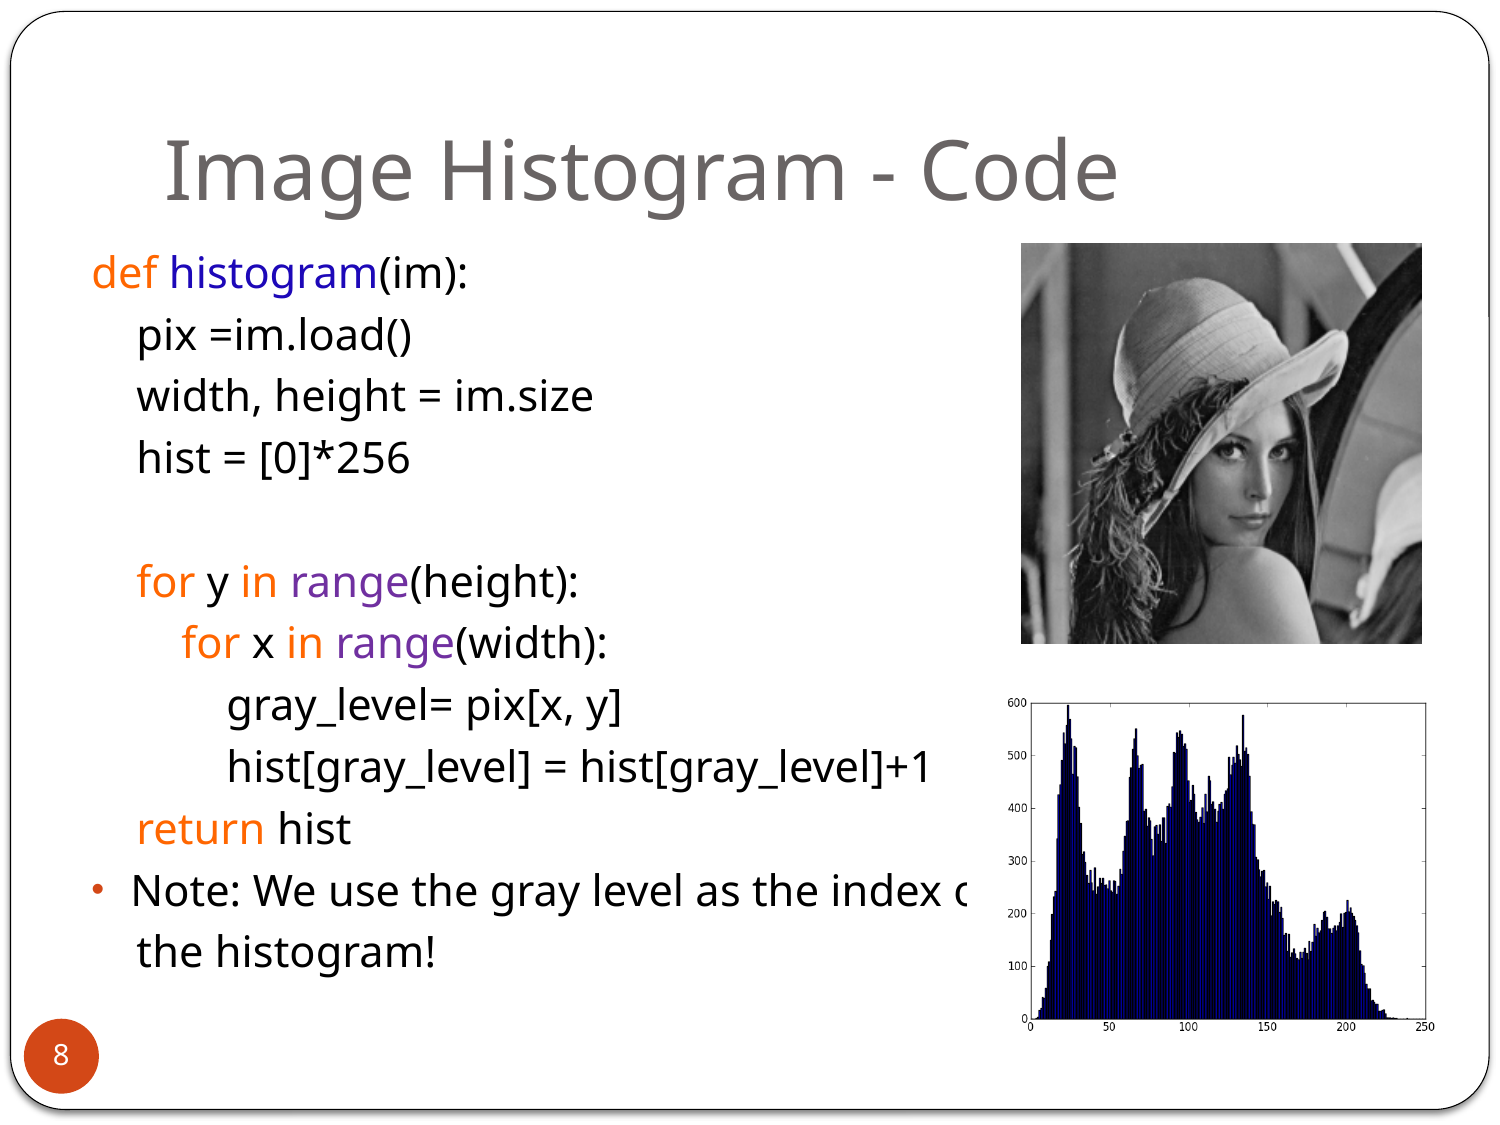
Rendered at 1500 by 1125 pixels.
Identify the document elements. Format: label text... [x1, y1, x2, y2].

title Image Histogram - Code [150, 45, 1425, 233]
list def histogram(im): pix =im.load() width, height = im.size hist = [0]*256 for y in range(height): for x in range(width): gray_level= pix[x, y] hist[gray_level] = hist[gray_level]+1 return hist Note: We use the gray level as the index of the histogram! [76, 237, 1425, 988]
picture [967, 663, 1476, 1059]
slide_number 8 [23, 1018, 99, 1094]
picture [1021, 243, 1422, 644]
